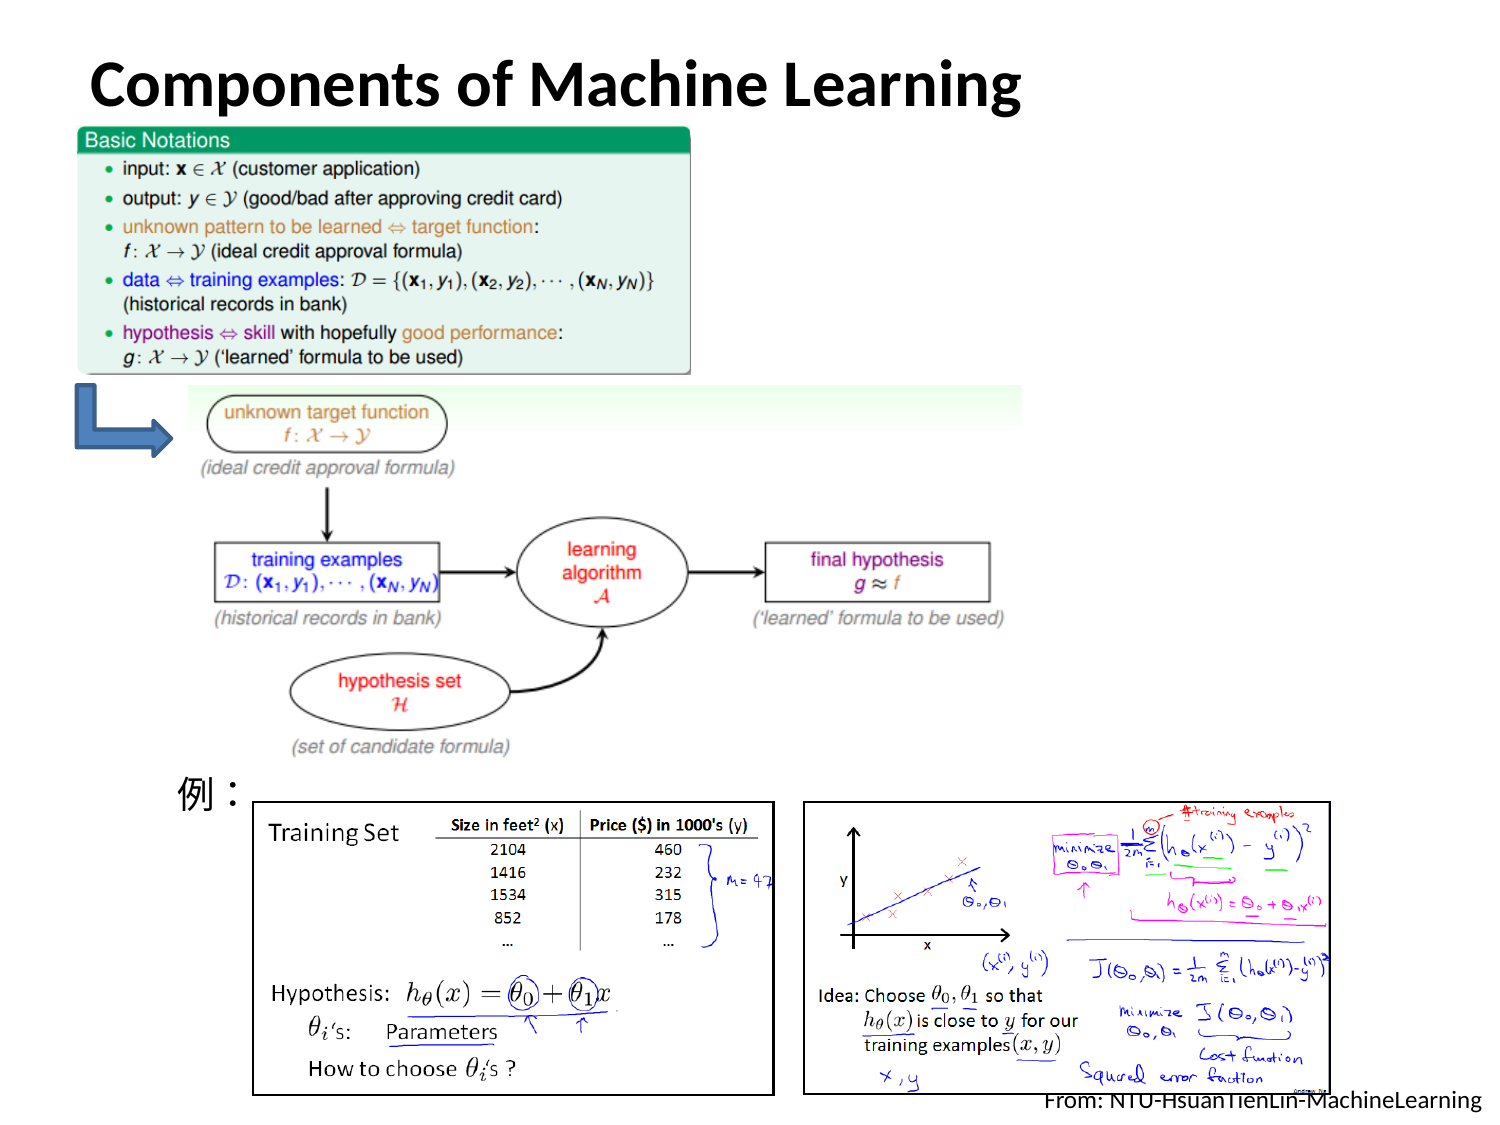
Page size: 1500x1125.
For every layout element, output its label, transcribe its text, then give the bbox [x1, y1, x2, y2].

text_box [74, 383, 174, 459]
title Components of Machine Learning [75, 45, 1424, 114]
picture [76, 125, 692, 375]
picture [188, 385, 1023, 776]
picture [805, 802, 1330, 1094]
text_box From: NTU-HsuanTienLin-MachineLearning [1029, 1076, 1499, 1122]
picture [253, 802, 773, 1095]
text_box 例： [162, 763, 267, 823]
